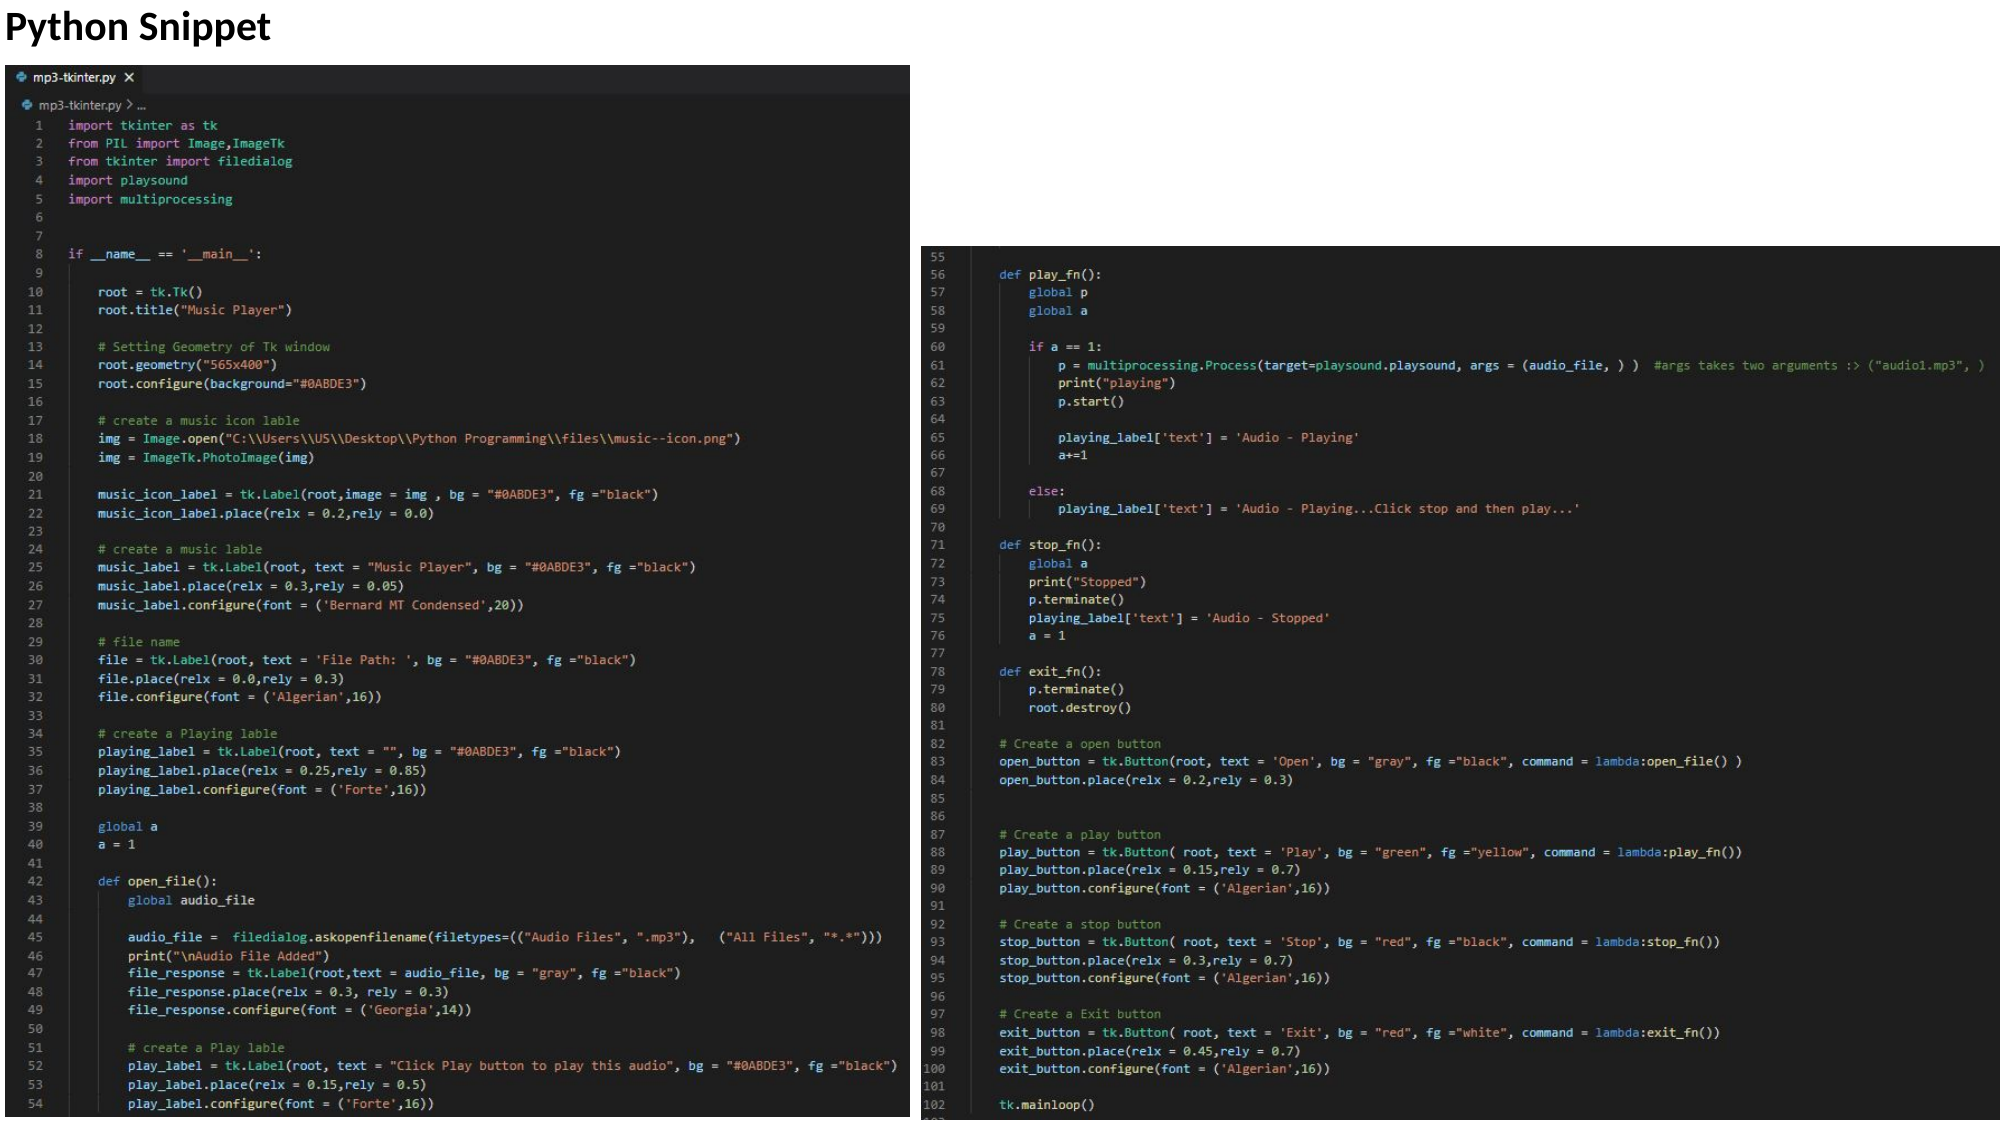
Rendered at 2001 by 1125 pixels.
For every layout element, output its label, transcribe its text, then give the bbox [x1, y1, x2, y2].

picture [921, 246, 2000, 1120]
picture [5, 65, 910, 1117]
text_box Python Snippet [0, 0, 440, 57]
